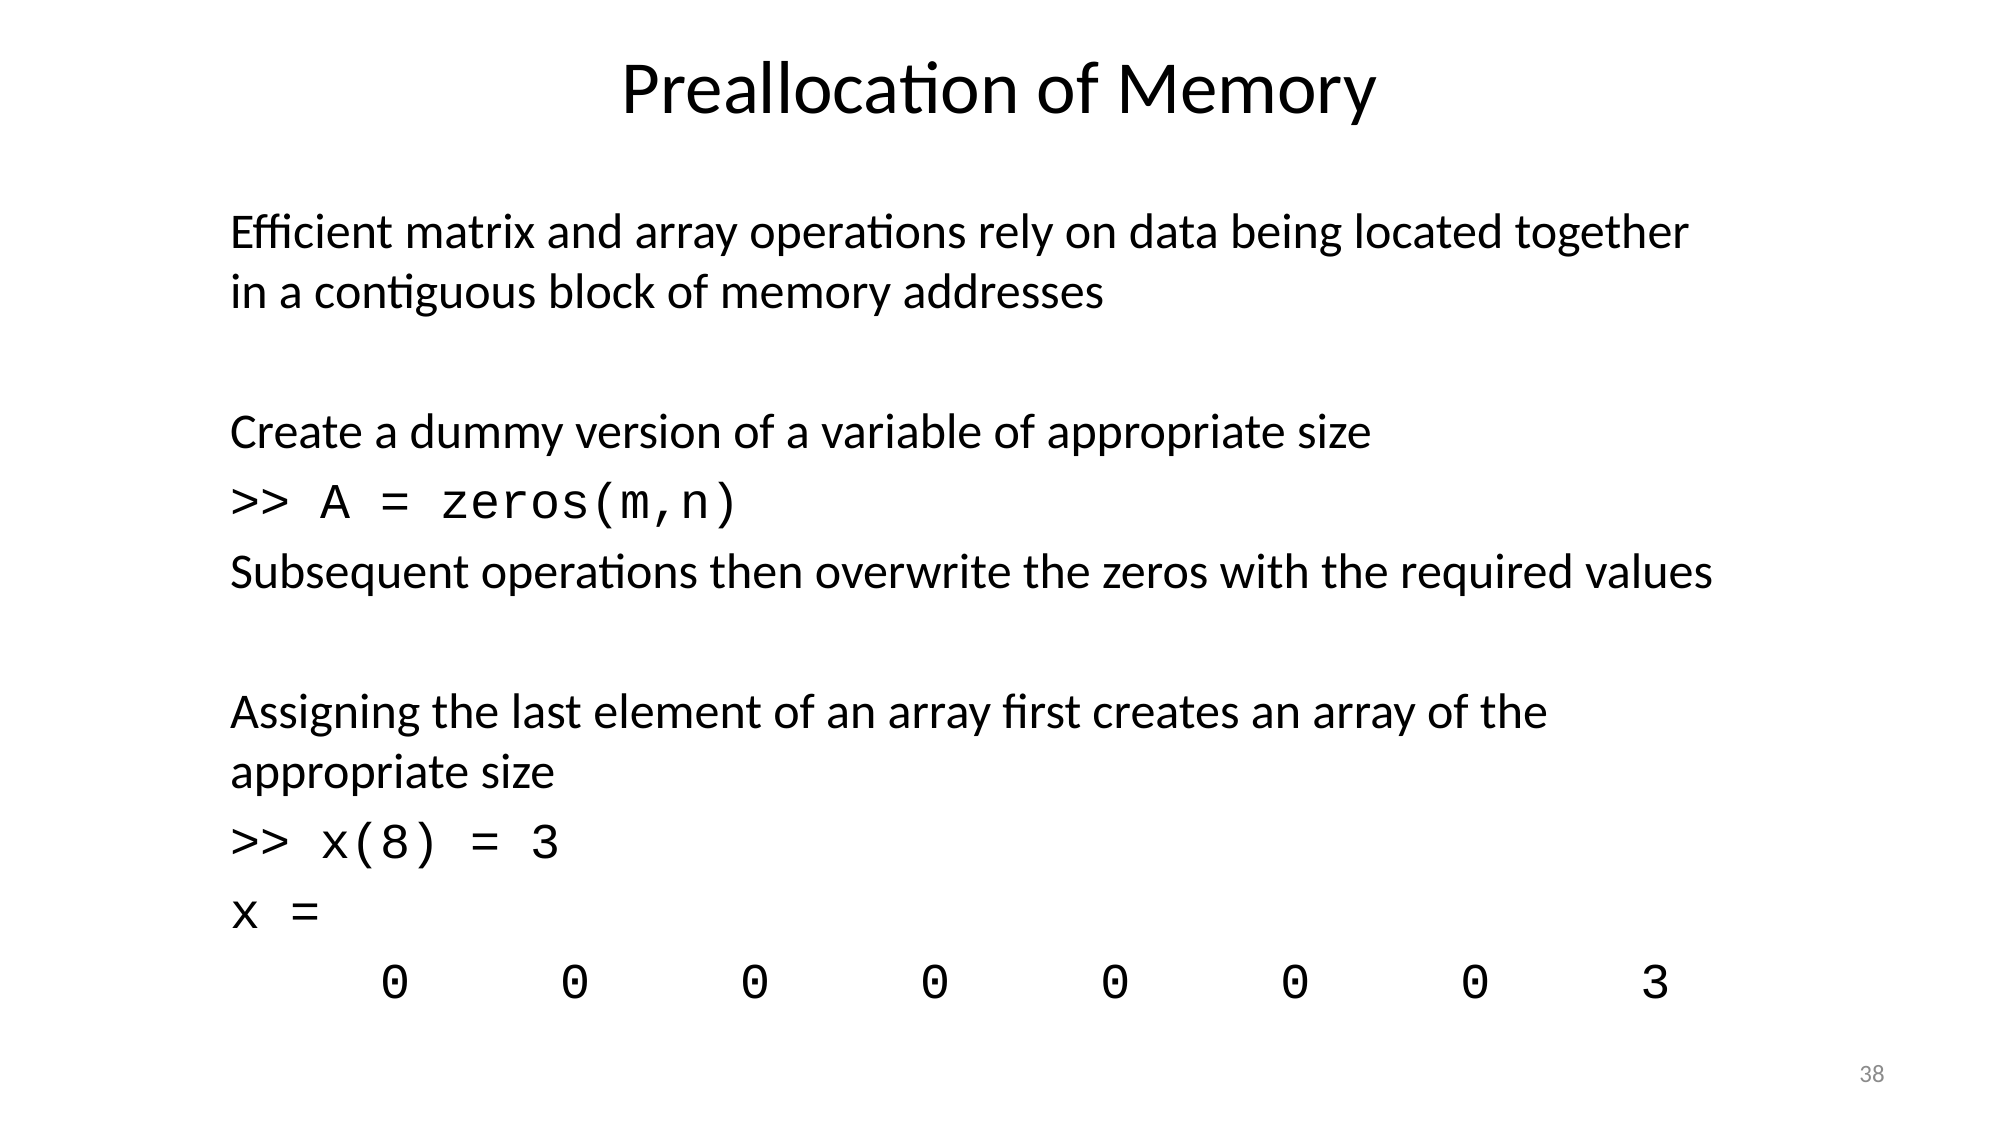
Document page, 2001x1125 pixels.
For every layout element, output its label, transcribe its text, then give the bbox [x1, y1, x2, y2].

list Efficient matrix and array operations rely on data being located together in a contiguous block of memory addresses Create a dummy version of a variable of appropriate size >> A = zeros(m,n) Subsequent operations then overwrite the zeros with the required values Assigning the last element of an array first creates an array of the appropriate size >> x(8) = 3 x = 0 0 0 0 0 0 0 3 [214, 191, 1741, 934]
slide_number 38 [1433, 1042, 1900, 1103]
title Preallocation of Memory [324, 22, 1675, 145]
